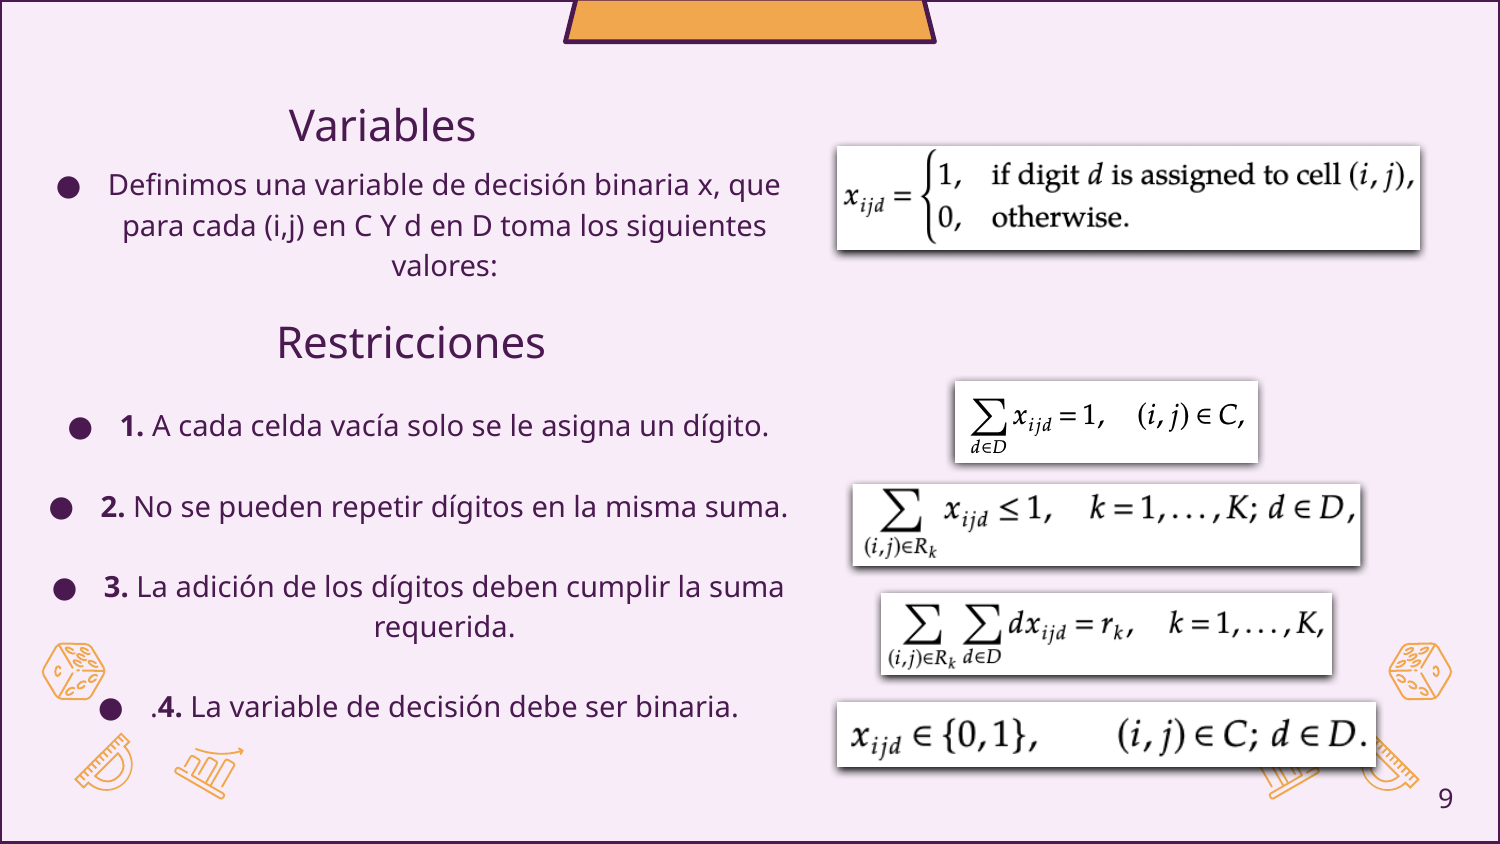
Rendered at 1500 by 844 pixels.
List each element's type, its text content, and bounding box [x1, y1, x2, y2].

subtitle Restricciones [163, 288, 660, 383]
picture [837, 146, 1420, 251]
picture [837, 701, 1376, 767]
slide_number ‹#› [1378, 766, 1469, 832]
picture [954, 381, 1258, 463]
text_box Definimos una variable de decisión binaria x, que para cada (i,j) en C Y d en D toma los siguientes valores: 1. A cada celda vacía solo se le asigna un dígito. 2. No se pueden repetir dígitos en la misma suma. 3. La adición de los dígitos deben cumplir la suma requerida. .4. La variable de decisión debe ser binaria. [0, 146, 826, 844]
picture [852, 484, 1361, 566]
picture [881, 592, 1332, 675]
subtitle Variables [134, 71, 631, 146]
